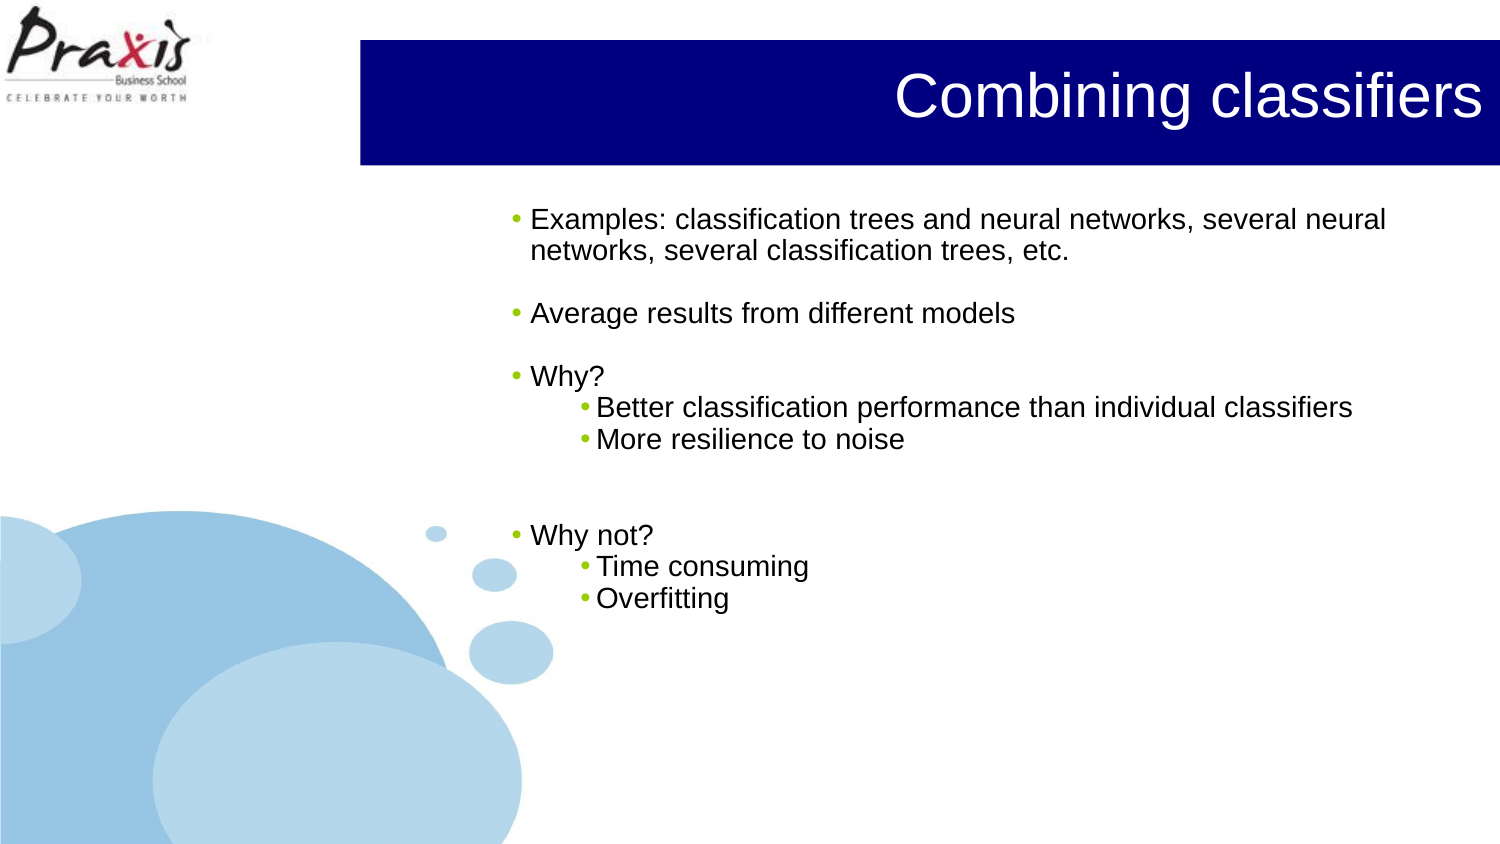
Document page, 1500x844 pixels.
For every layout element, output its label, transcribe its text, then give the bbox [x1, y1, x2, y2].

picture [0, 478, 625, 844]
list Examples: classification trees and neural networks, several neural networks, several classification trees, etc. Average results from different models Why? Better classification performance than individual classifiers More resilience to noise Why not? Time consuming Overfitting [459, 189, 1471, 687]
picture [0, 0, 218, 109]
title Combining classifiers [360, 40, 1500, 166]
